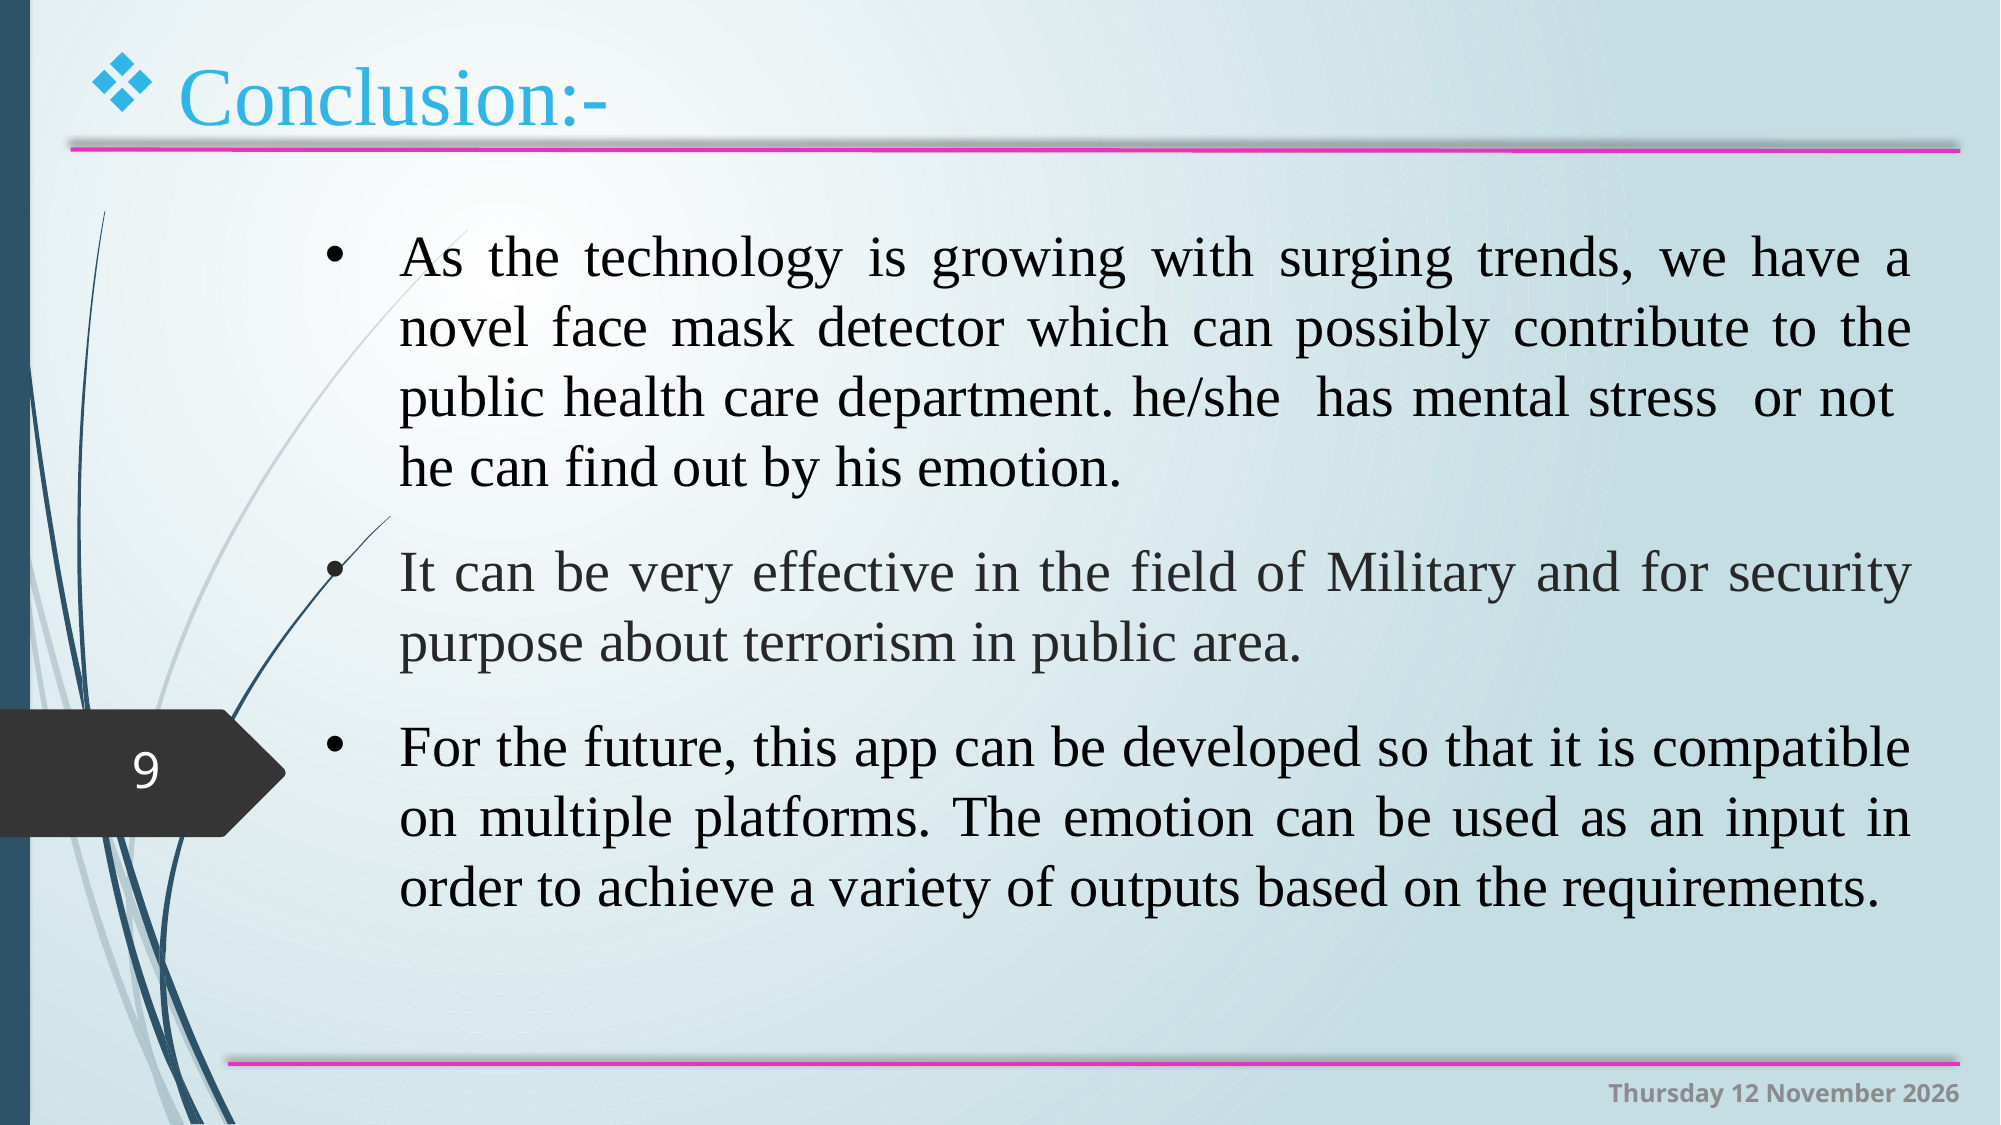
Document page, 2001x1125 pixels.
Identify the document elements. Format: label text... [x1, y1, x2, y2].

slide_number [1518, 1064, 1975, 1125]
text_box Conclusion:- [70, 34, 647, 136]
slide_number 9 [47, 743, 176, 803]
text_box As the technology is growing with surging trends, we have a novel face mask detector which can possibly contribute to the public health care department. he/she has mental stress or not he can find out by his emotion. It can be very effective in the field of Military and for security purpose about terrorism in public area. For the future, this app can be developed so that it is compatible on multiple platforms. The emotion can be used as an input in order to achieve a variety of outputs based on the requirements. [310, 210, 1928, 996]
